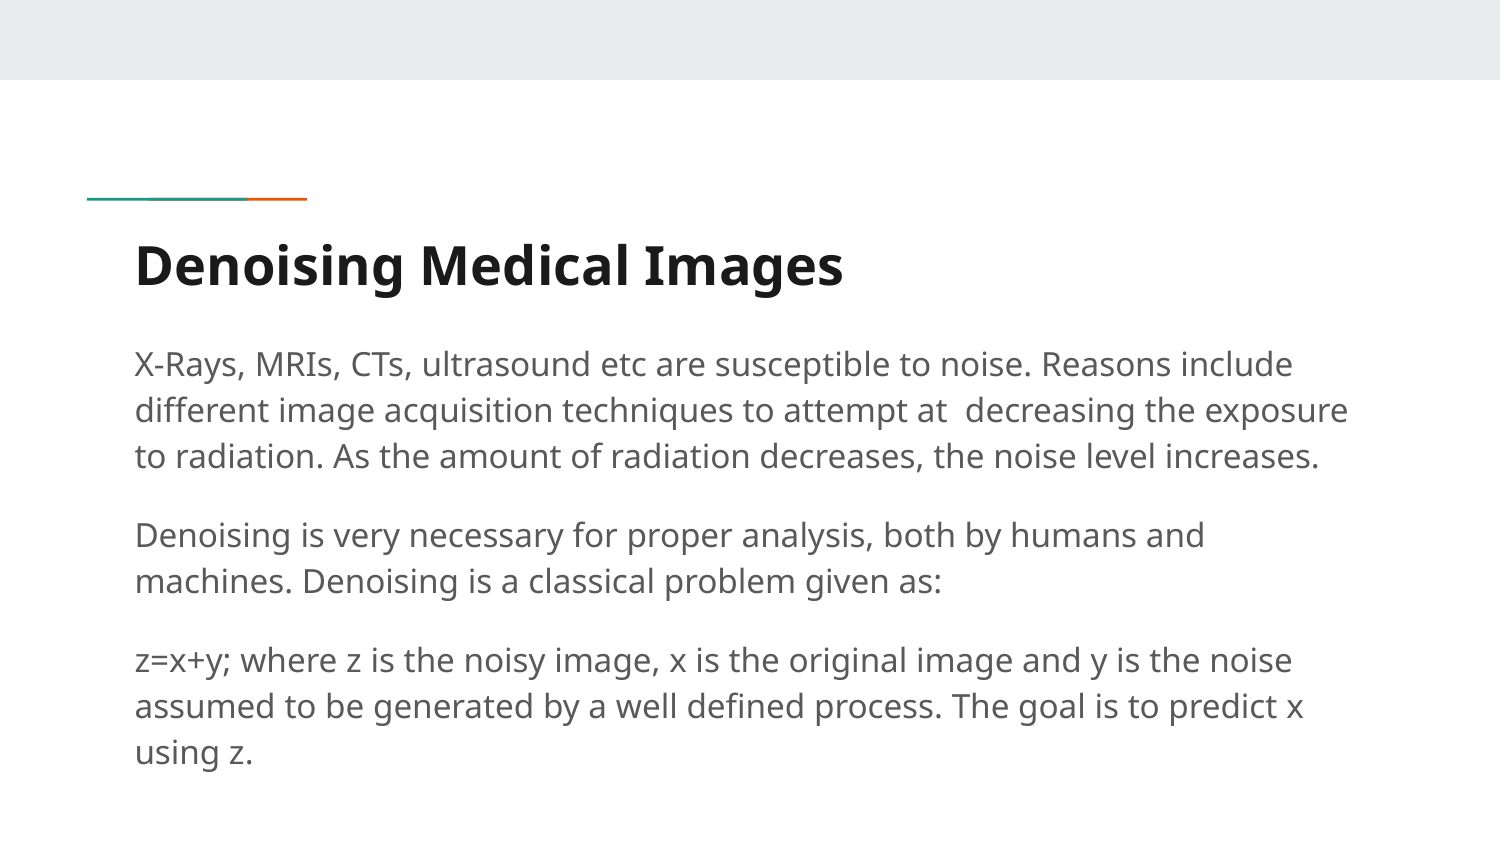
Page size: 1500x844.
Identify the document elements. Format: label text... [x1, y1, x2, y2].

list X-Rays, MRIs, CTs, ultrasound etc are susceptible to noise. Reasons include different image acquisition techniques to attempt at decreasing the exposure to radiation. As the amount of radiation decreases, the noise level increases. Denoising is very necessary for proper analysis, both by humans and machines. Denoising is a classical problem given as: z=x+y; where z is the noisy image, x is the original image and y is the noise assumed to be generated by a well defined process. The goal is to predict x using z. [119, 322, 1381, 694]
title Denoising Medical Images [119, 216, 1381, 305]
